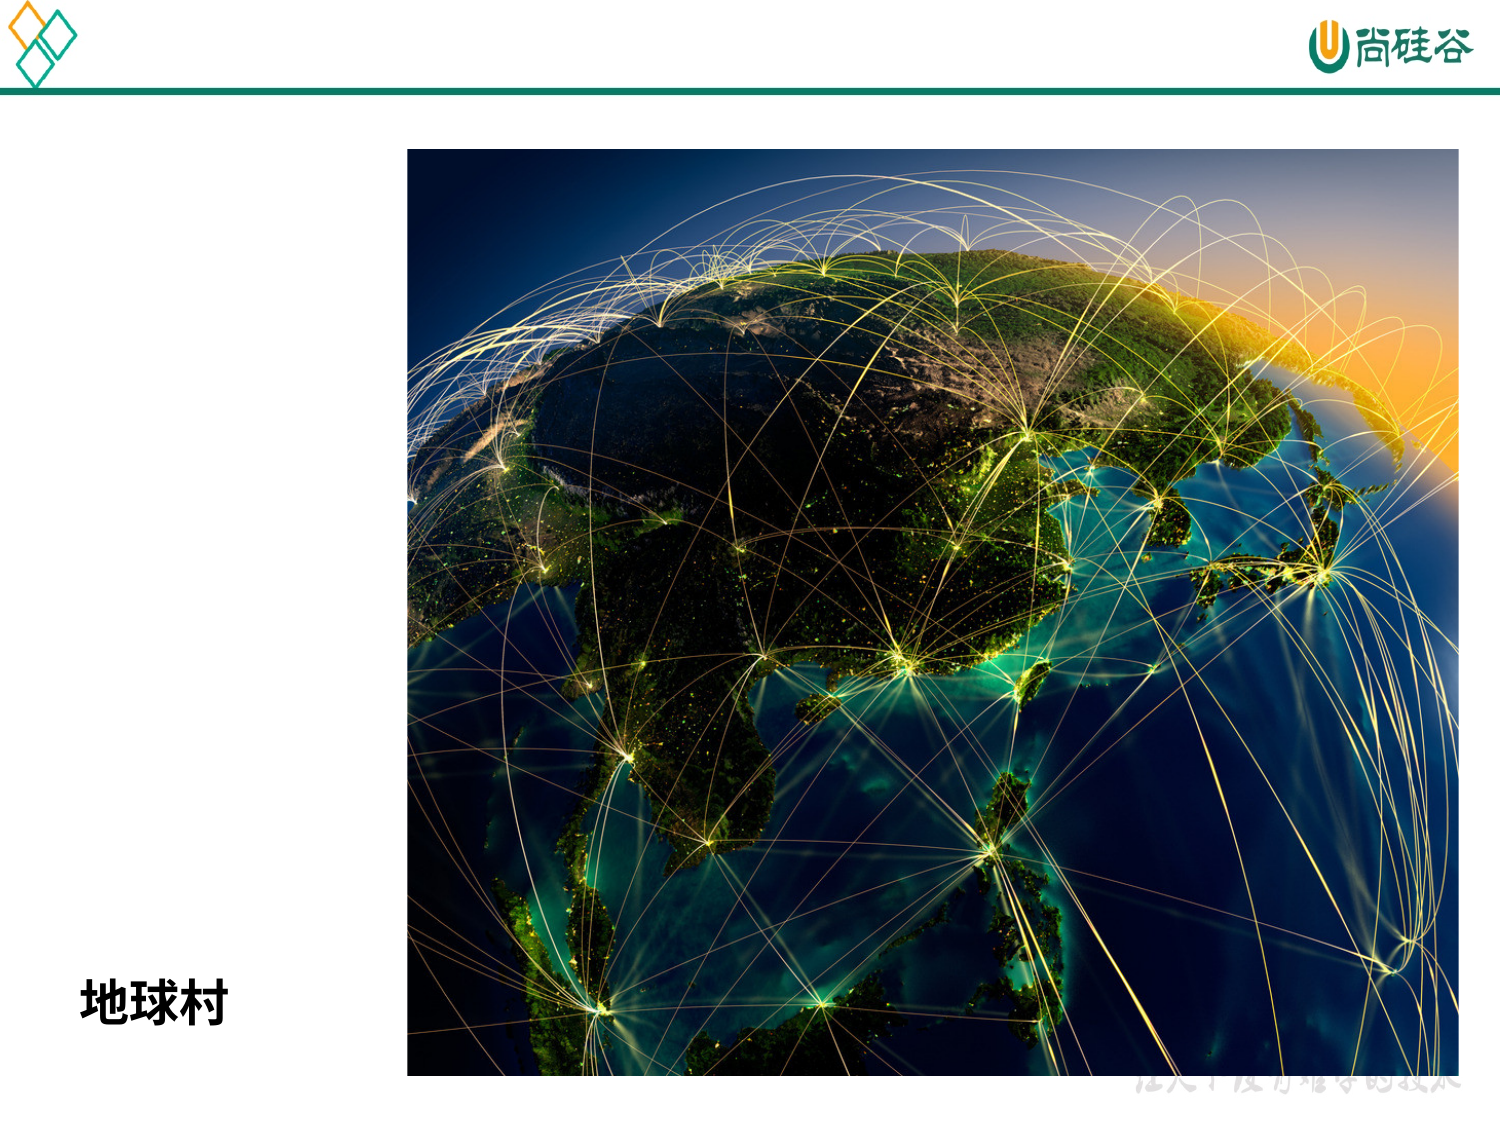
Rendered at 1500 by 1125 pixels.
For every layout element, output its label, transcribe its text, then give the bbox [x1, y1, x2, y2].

text_box 地球村 [64, 964, 384, 1039]
picture [0, 0, 1500, 1125]
